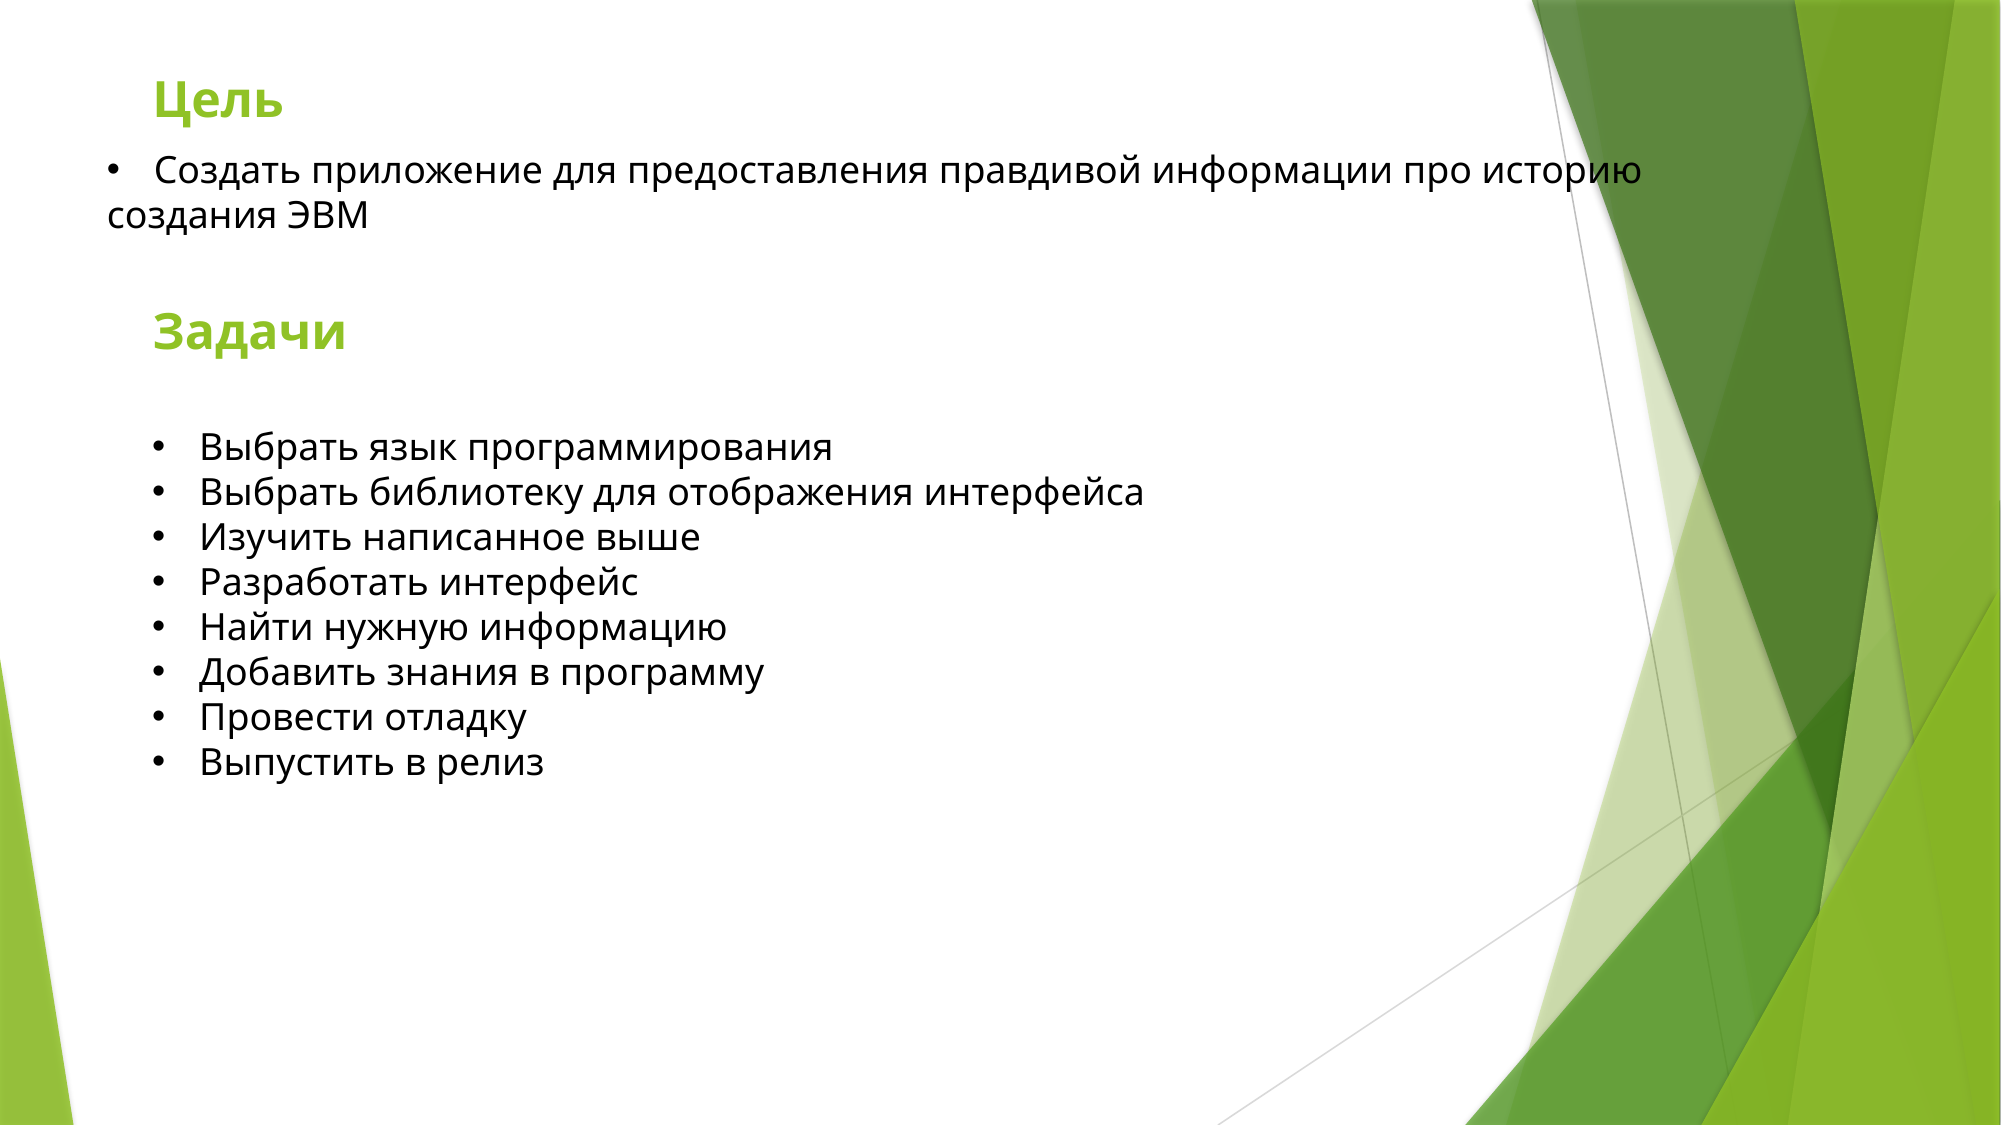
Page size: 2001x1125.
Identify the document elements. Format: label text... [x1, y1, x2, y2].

text_box Выбрать язык программирования Выбрать библиотеку для отображения интерфейса Изучить написанное выше Разработать интерфейс Найти нужную информацию Добавить знания в программу Провести отладку Выпустить в релиз [137, 416, 1863, 791]
title Цель [137, 59, 1863, 139]
text_box Создать приложение для предоставления правдивой информации про историю создания ЭВМ [92, 139, 1933, 244]
text_box Задачи [137, 278, 1863, 388]
